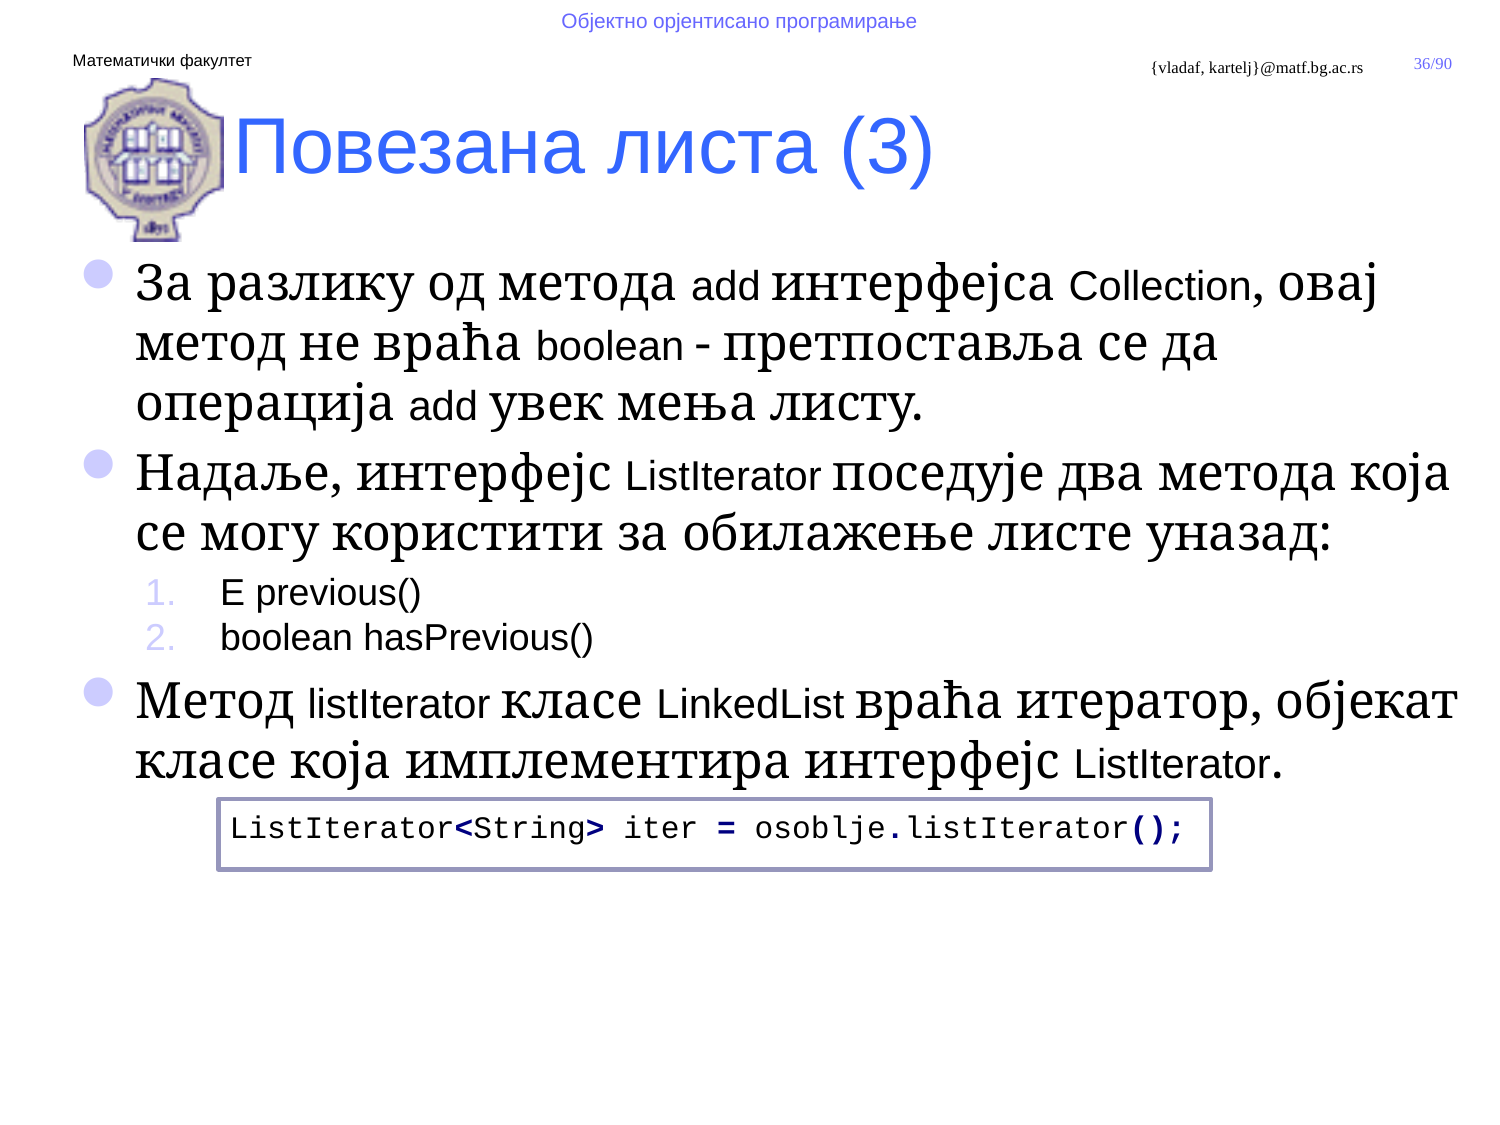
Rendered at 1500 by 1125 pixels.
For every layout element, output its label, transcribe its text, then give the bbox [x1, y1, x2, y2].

picture [84, 78, 224, 242]
text_box Повезана листа (3) [218, 66, 1500, 217]
text_box [216, 797, 1213, 872]
text_box За разлику од метода add интерфејса Collection, овај метод не враћа boolean - претпоставља се да операција add увек мења листу. Надаље, интерфејс ListIterator поседује два метода која се могу користити за обилажење листе уназад: E previous() boolean hasPrevious() Метод listIterator класе LinkedList враћа итератор, објекат класе која имплементира интерфејс ListIterator. ListIterator<String> iter = osoblje.listIterator(); [64, 243, 1483, 979]
